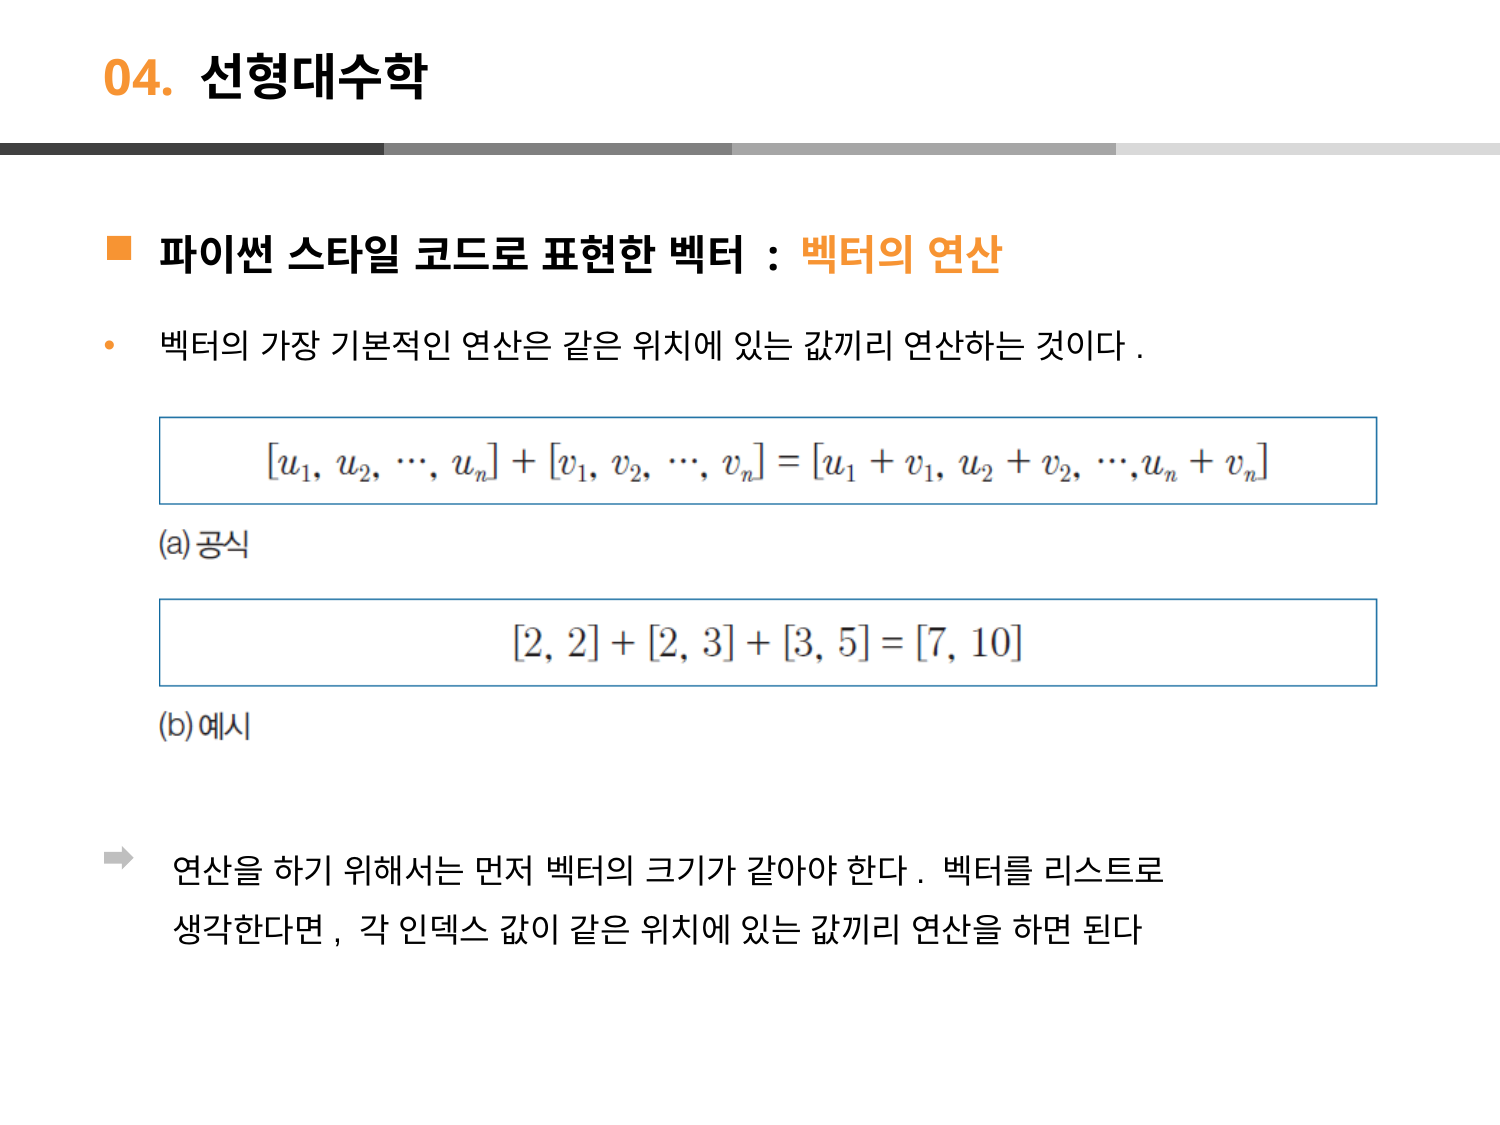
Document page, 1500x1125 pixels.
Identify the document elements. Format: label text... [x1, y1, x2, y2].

text_box 벡터의 가장 기본적인 연산은 같은 위치에 있는 값끼리 연산하는 것이다. [88, 297, 1365, 374]
title 04. 선형대수학 [88, 30, 1211, 121]
text_box [101, 844, 136, 872]
picture [159, 414, 1380, 746]
text_box 연산을 하기 위해서는 먼저 벡터의 크기가 같아야 한다. 벡터를 리스트로 생각한다면, 각 인덱스 값이 같은 위치에 있는 값끼리 연산을 하면 된다 [157, 822, 1341, 953]
list 파이썬 스타일 코드로 표현한 벡터 : 벡터의 연산 [88, 196, 1436, 280]
